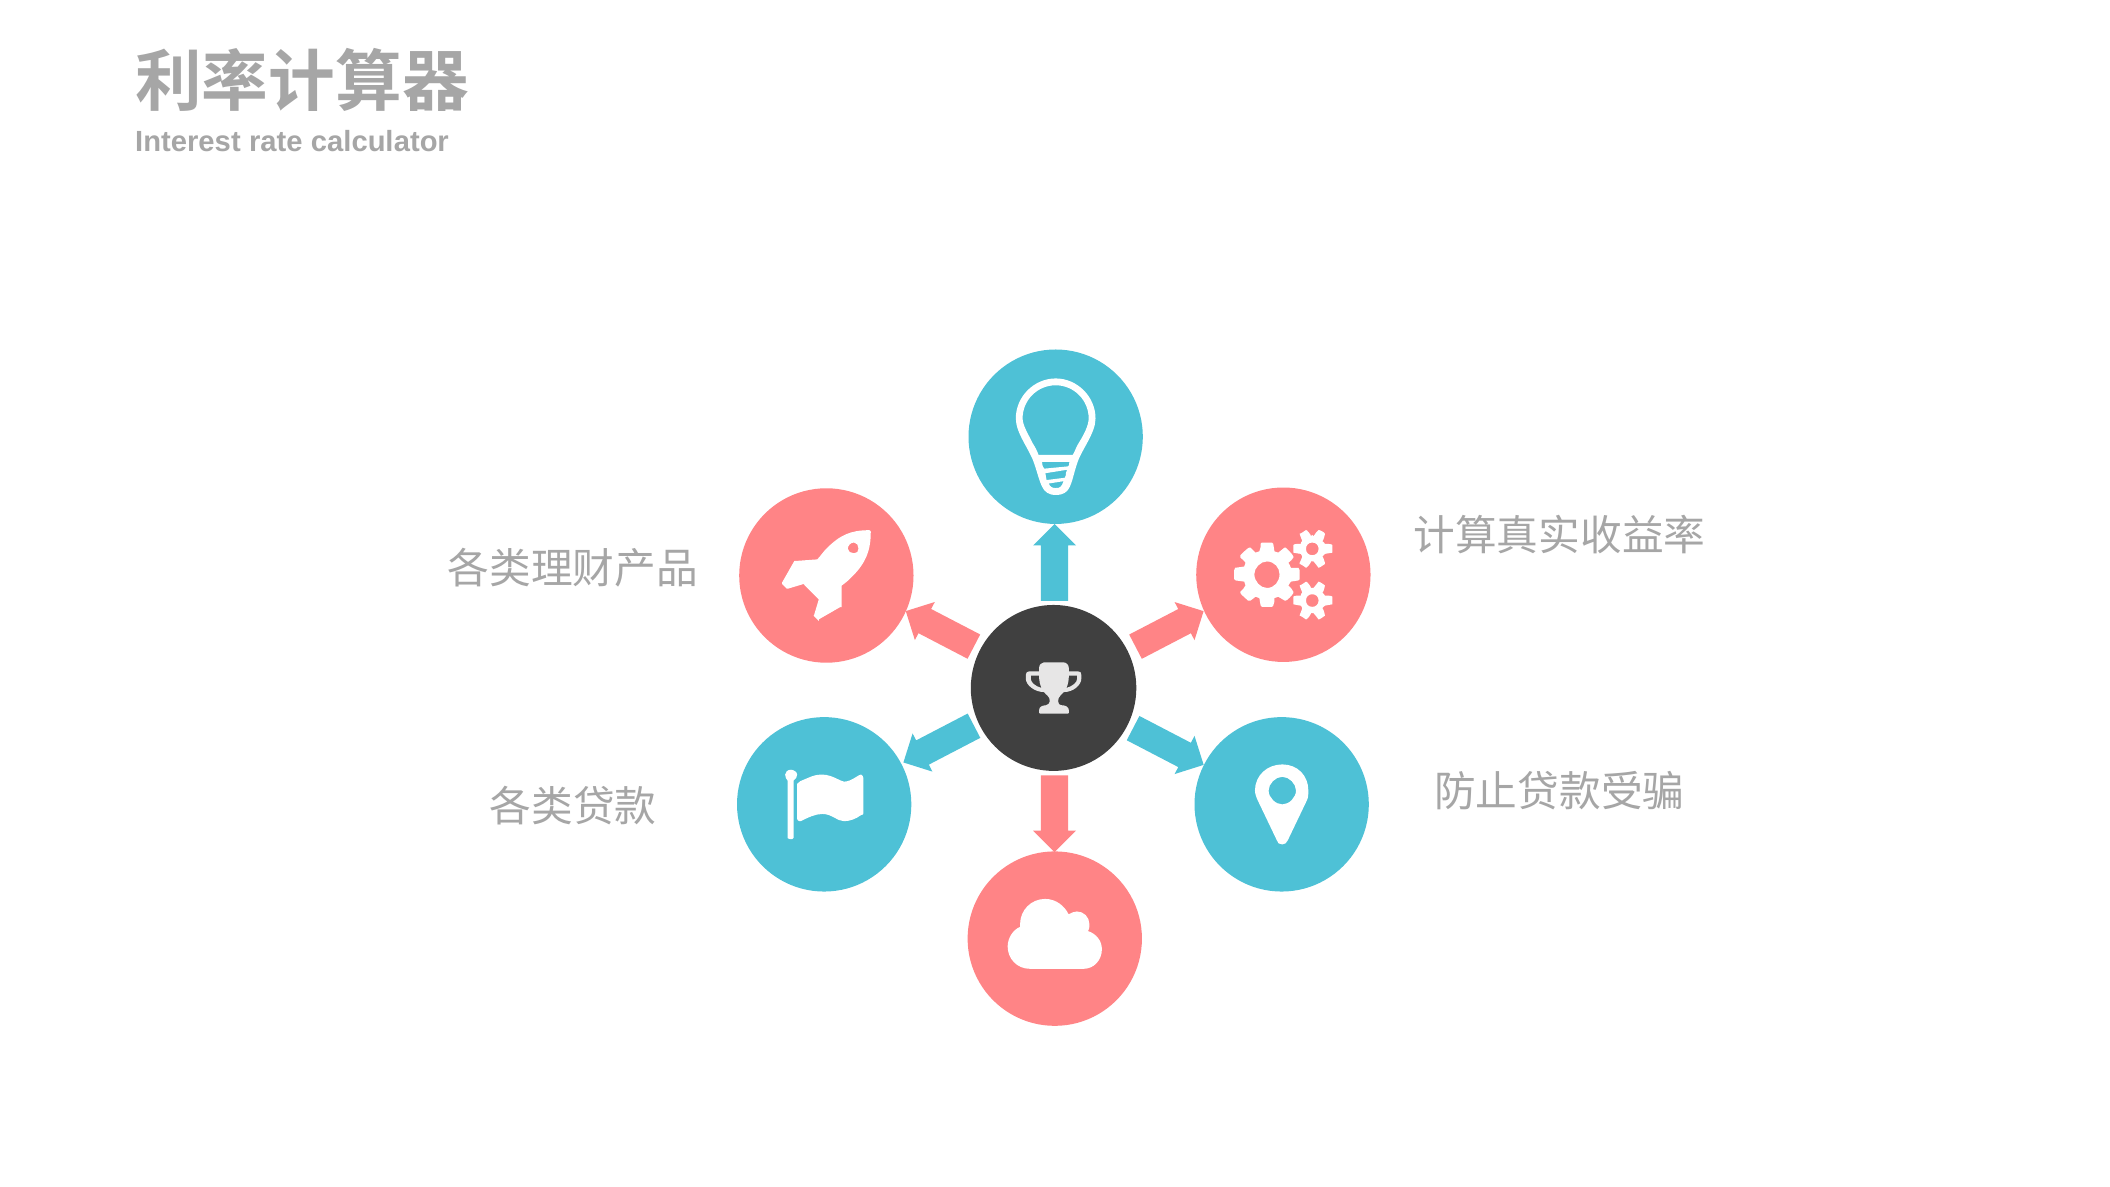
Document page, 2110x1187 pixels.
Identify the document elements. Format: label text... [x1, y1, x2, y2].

text_box 防止贷款受骗 [1434, 754, 1685, 815]
text_box 各类贷款 [489, 769, 657, 830]
text_box 计算真实收益率 [1413, 498, 1706, 559]
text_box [739, 488, 914, 663]
text_box [1033, 775, 1077, 851]
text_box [736, 717, 912, 892]
text_box 利率计算器 [135, 38, 596, 119]
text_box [967, 851, 1142, 1026]
text_box [1137, 602, 1196, 659]
text_box [912, 713, 970, 772]
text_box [968, 349, 1143, 524]
text_box [914, 602, 970, 659]
text_box [1137, 715, 1194, 775]
text_box Interest rate calculator [135, 122, 596, 158]
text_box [970, 604, 1137, 771]
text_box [1194, 717, 1369, 892]
text_box 各类理财产品 [447, 532, 699, 593]
text_box [1033, 524, 1077, 601]
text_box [1196, 487, 1371, 662]
